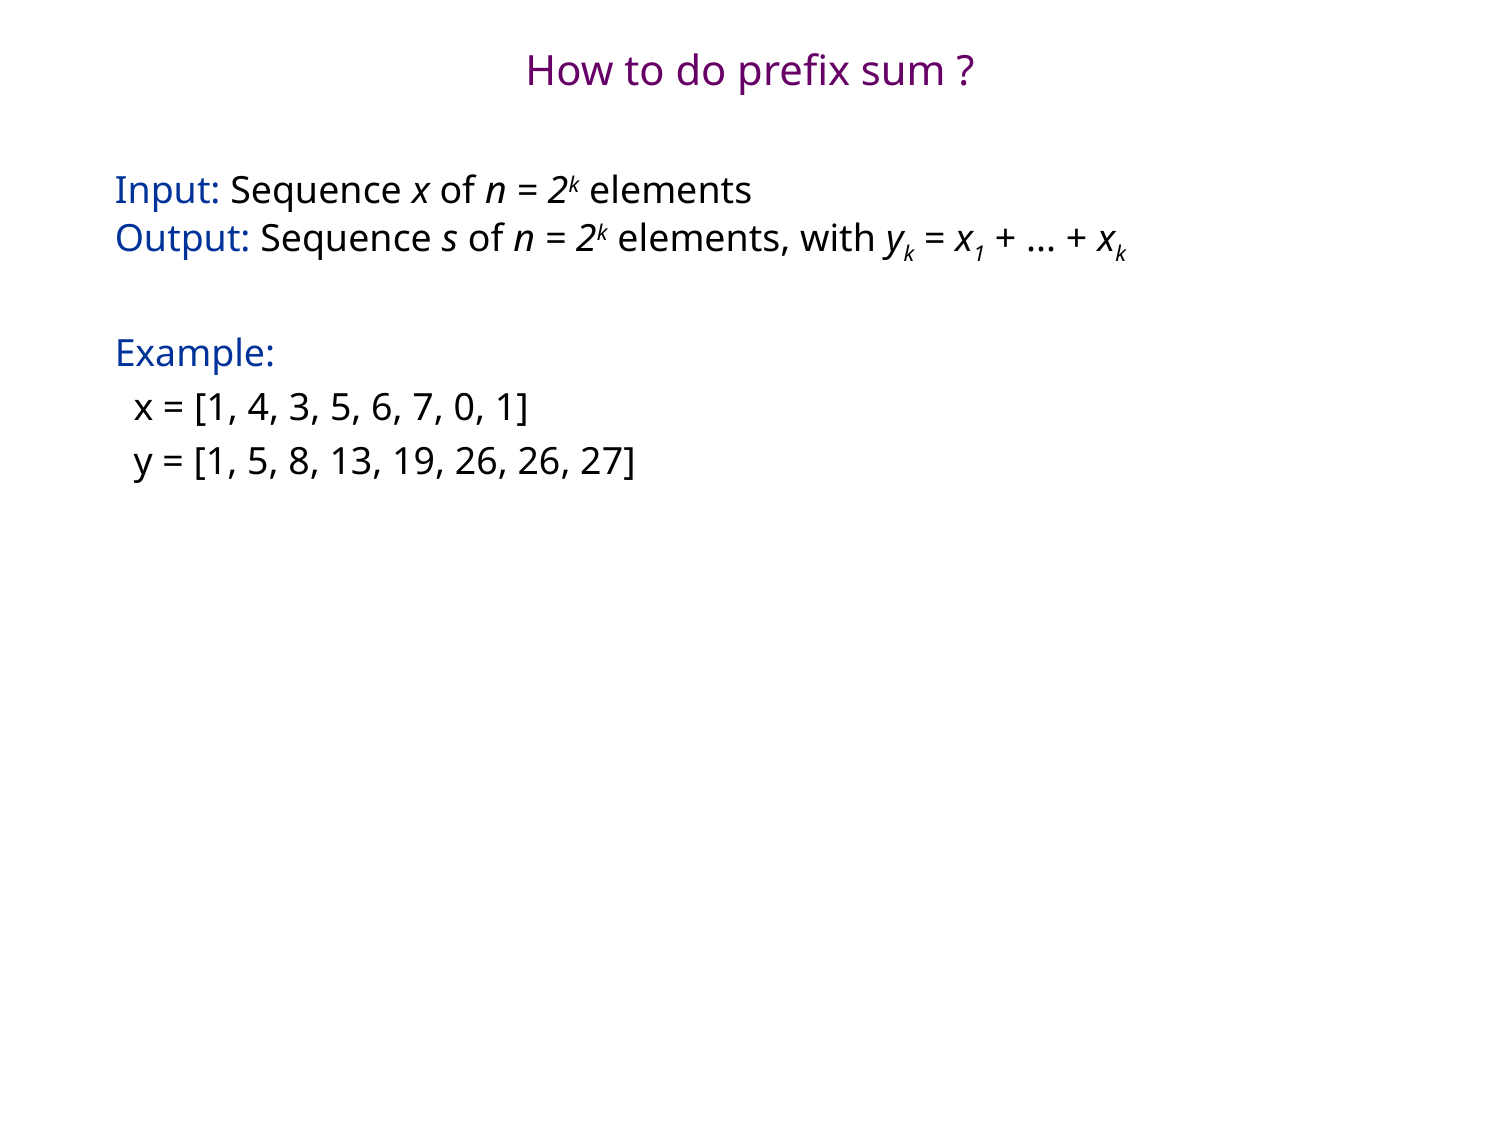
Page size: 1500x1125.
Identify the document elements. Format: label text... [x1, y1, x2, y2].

list Input: Sequence x of n = 2k elements Output: Sequence s of n = 2k elements, with yk = x1 + ... + xk Example: x = [1, 4, 3, 5, 6, 7, 0, 1] y = [1, 5, 8, 13, 19, 26, 26, 27] [99, 149, 1388, 1038]
title How to do prefix sum ? [0, 24, 1500, 100]
